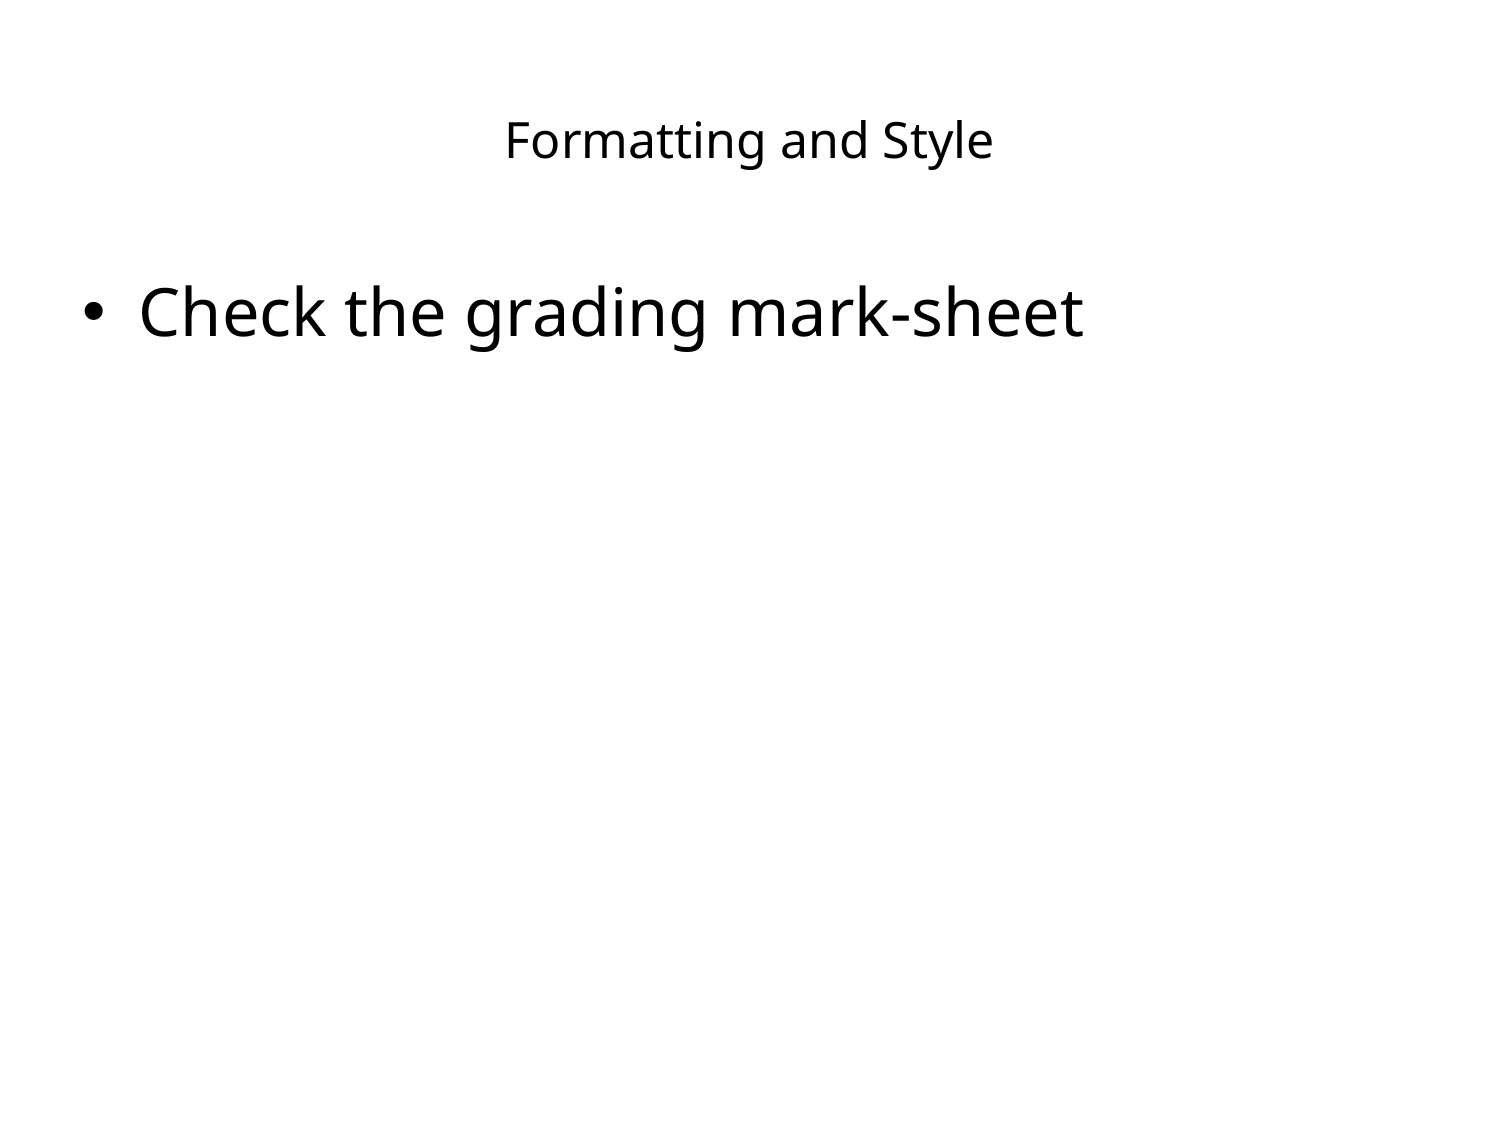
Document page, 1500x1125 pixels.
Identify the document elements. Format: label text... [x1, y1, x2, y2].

title Formatting and Style [74, 44, 1426, 234]
list Check the grading mark-sheet [74, 261, 1426, 1006]
